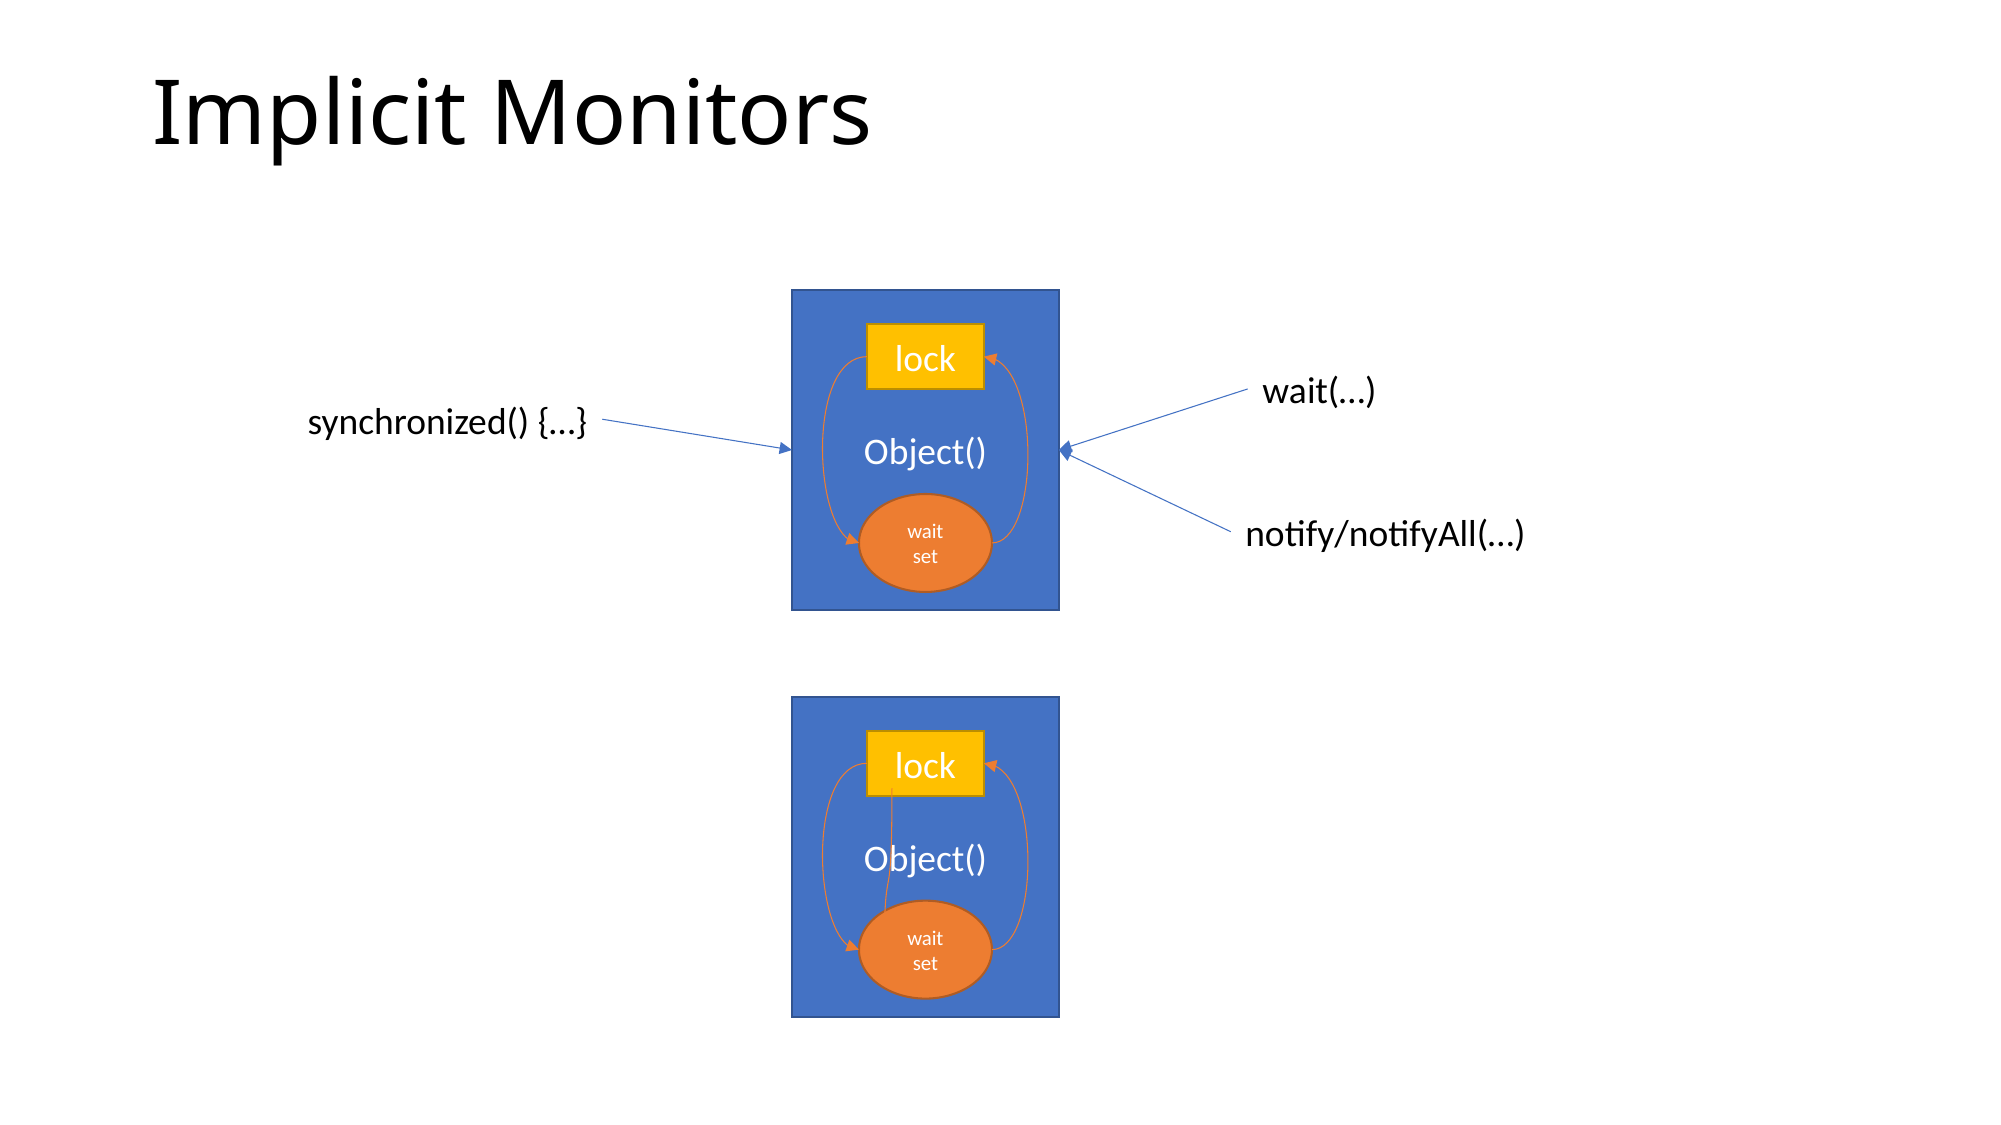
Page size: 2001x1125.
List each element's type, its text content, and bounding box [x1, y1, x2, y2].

text_box lock [866, 730, 985, 797]
text_box synchronized() {…} [292, 389, 603, 450]
text_box Object() [791, 289, 1060, 611]
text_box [983, 356, 992, 543]
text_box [604, 419, 792, 450]
text_box wait set [857, 899, 993, 1000]
text_box lock [866, 323, 985, 390]
text_box wait set [857, 492, 993, 594]
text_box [883, 788, 892, 975]
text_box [1058, 449, 1229, 533]
text_box wait(…) [1247, 359, 1392, 419]
title Implicit Monitors [137, 59, 1863, 172]
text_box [1058, 389, 1247, 450]
text_box notify/notifyAll(…) [1230, 501, 1541, 562]
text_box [858, 356, 867, 543]
text_box Object() [791, 696, 1060, 1018]
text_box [983, 763, 992, 950]
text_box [858, 763, 867, 950]
